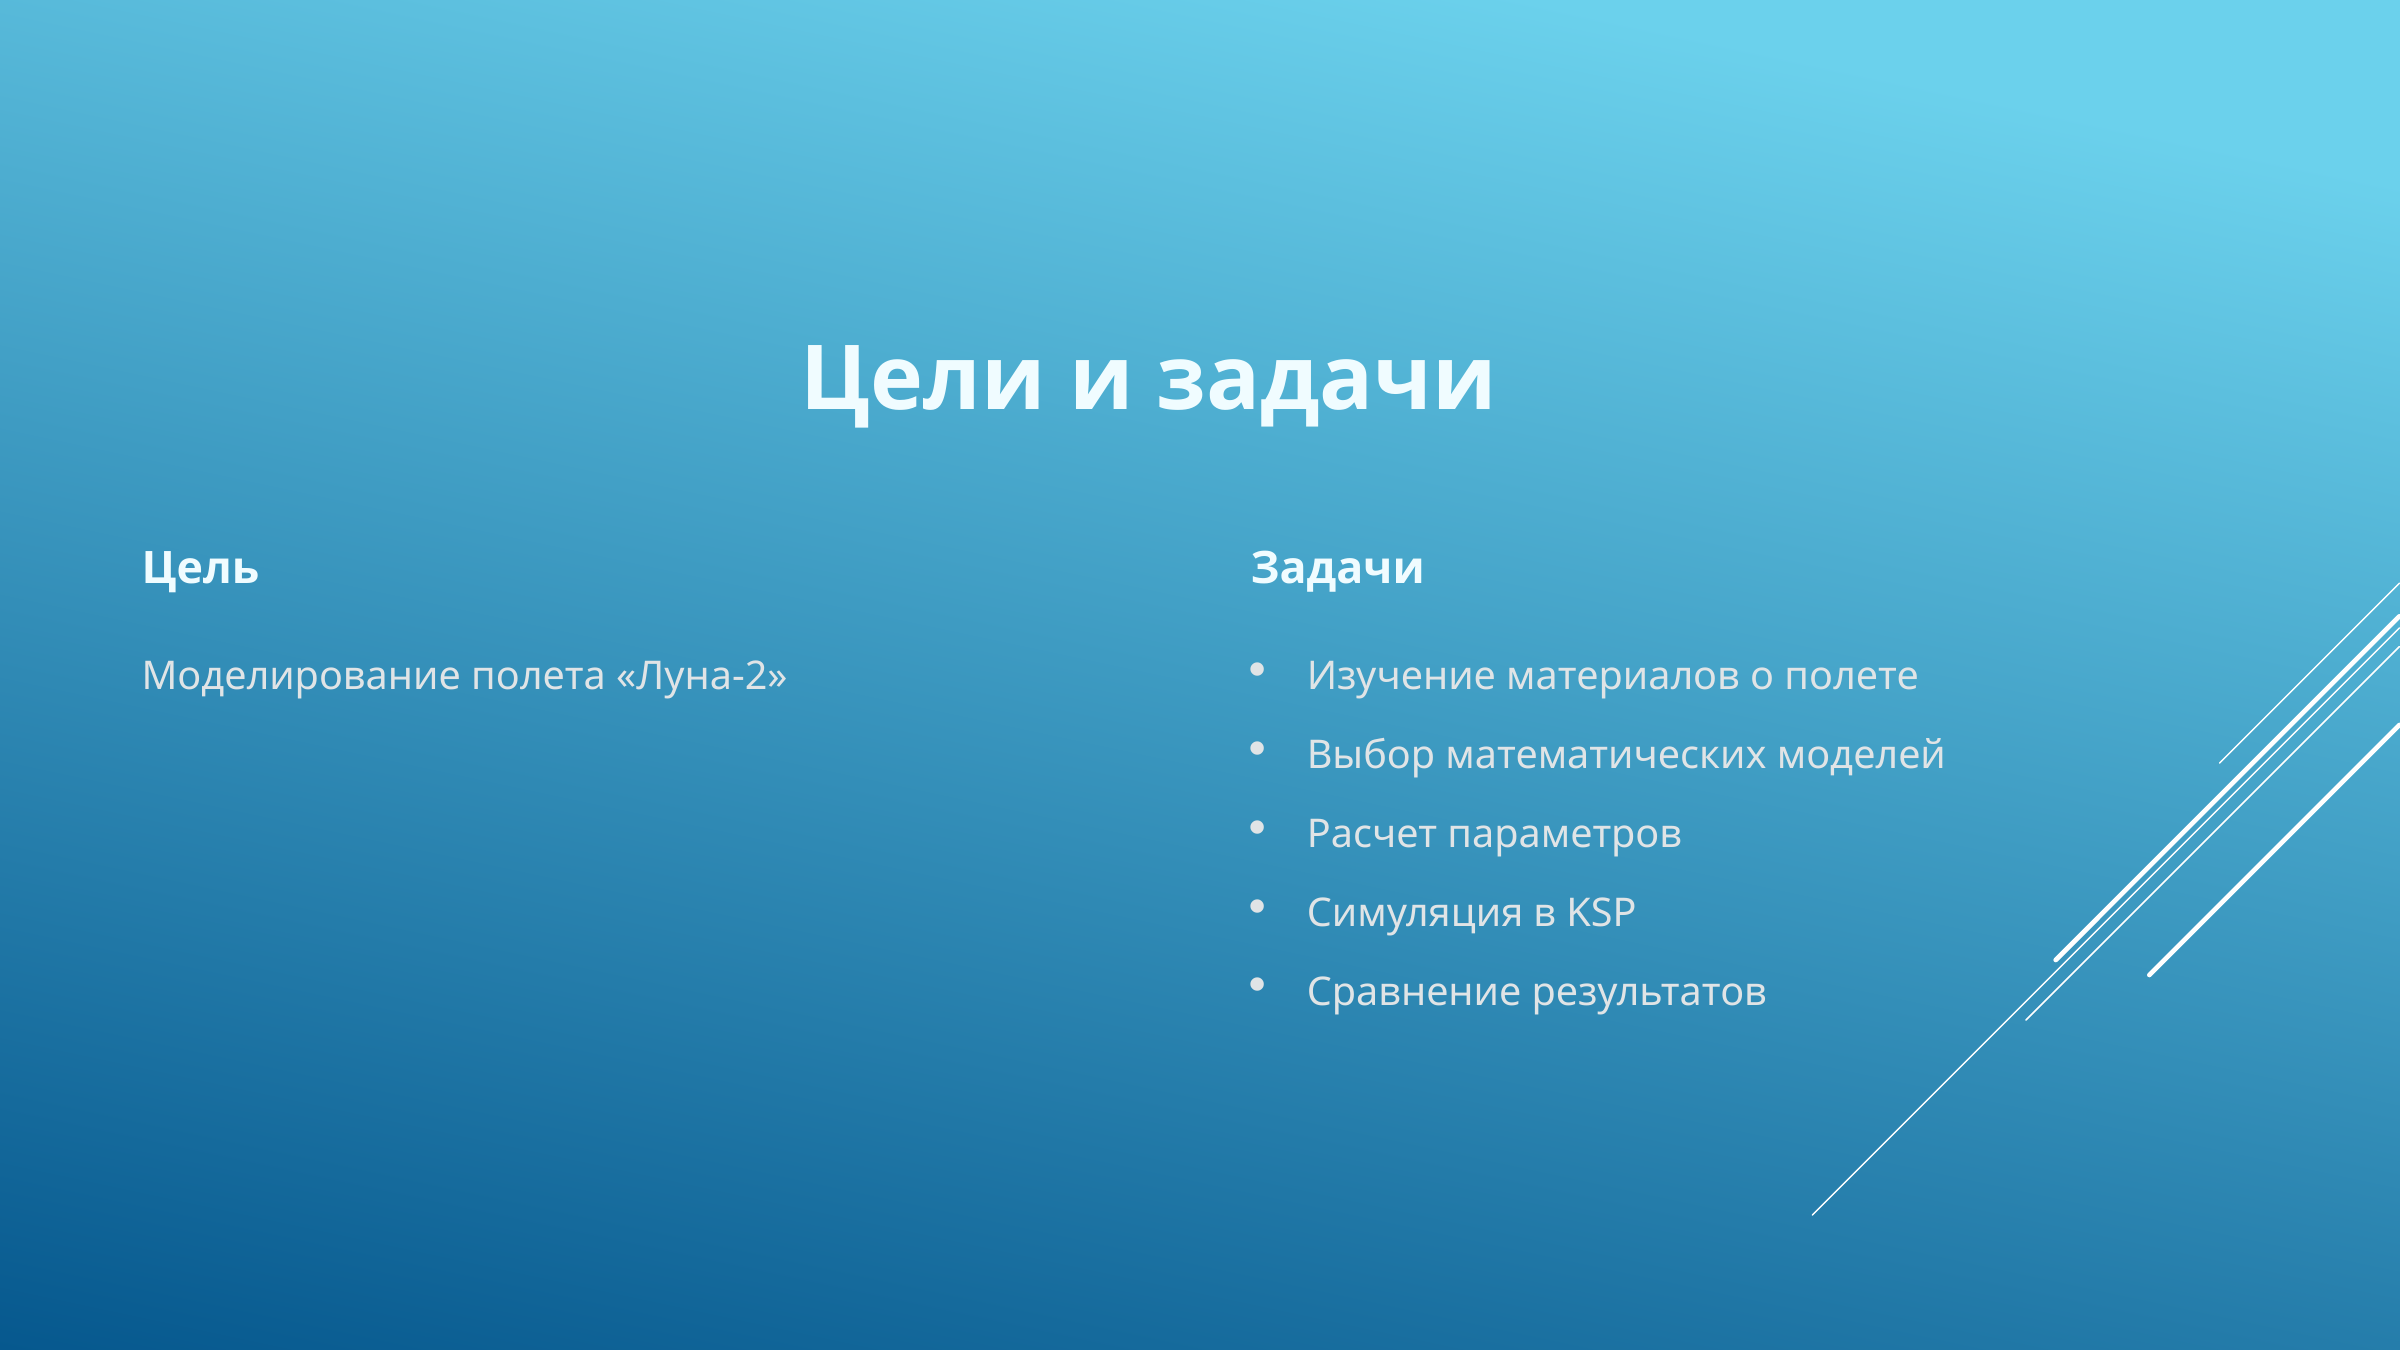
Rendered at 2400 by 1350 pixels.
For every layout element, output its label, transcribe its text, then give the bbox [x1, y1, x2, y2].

text_box Моделирование полета «Луна-2» [141, 632, 1151, 698]
text_box Симуляция в KSP [1250, 869, 2260, 935]
text_box Цель [141, 536, 592, 593]
text_box Сравнение результатов [1250, 948, 2260, 1014]
text_box Цели и задачи [800, 315, 1701, 428]
text_box Изучение материалов о полете [1250, 632, 2260, 698]
text_box Выбор математических моделей [1250, 711, 2260, 777]
text_box Расчет параметров [1250, 790, 2260, 856]
text_box Задачи [1250, 536, 1701, 593]
